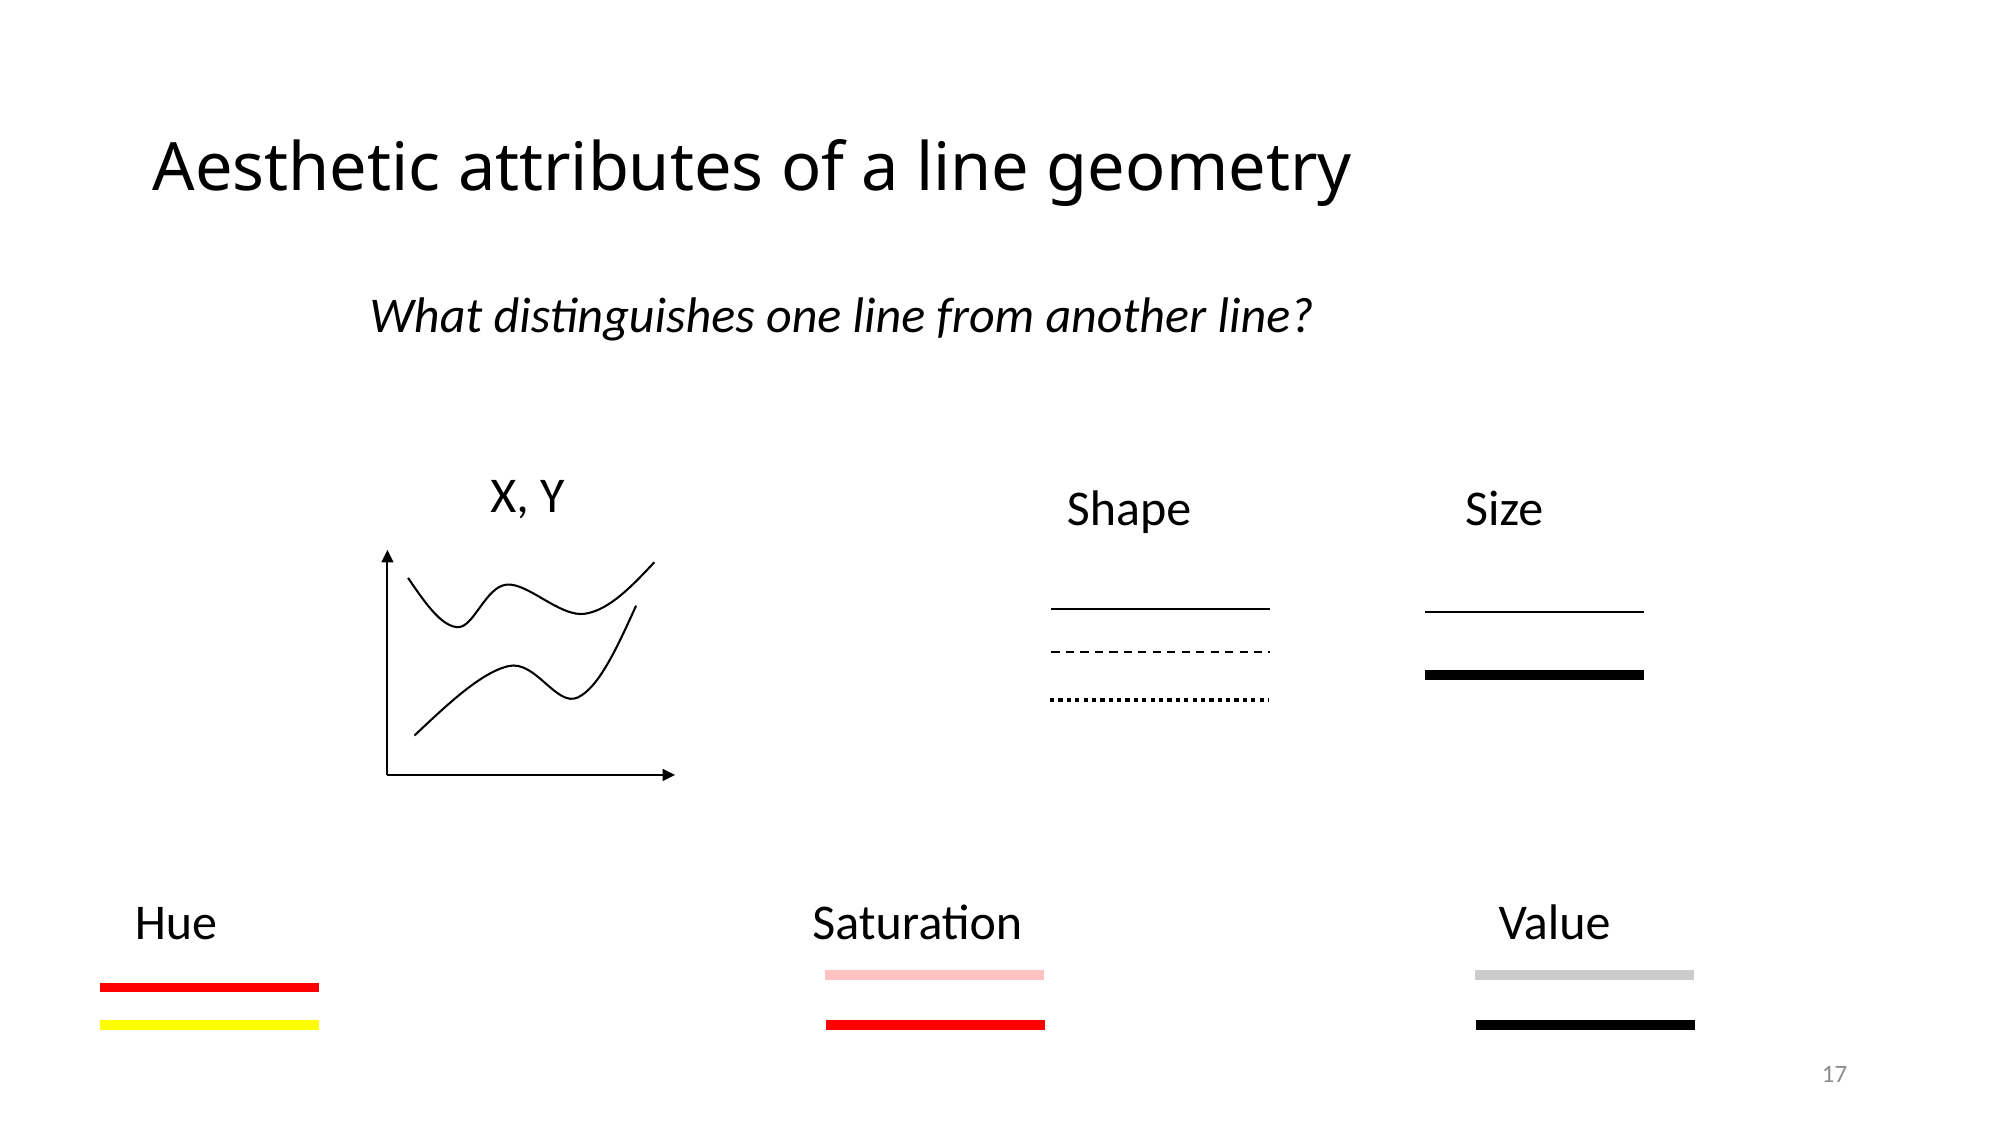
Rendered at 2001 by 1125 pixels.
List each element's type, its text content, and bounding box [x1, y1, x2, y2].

list [137, 299, 1863, 1014]
text_box Hue [120, 888, 233, 958]
text_box X, Y [475, 462, 580, 532]
text_box What distinguishes one line from another line? [354, 281, 1330, 351]
text_box Value [1483, 888, 1626, 958]
title Aesthetic attributes of a line geometry [137, 59, 1863, 278]
text_box Saturation [797, 888, 1038, 958]
text_box [407, 561, 656, 629]
text_box Size [1450, 474, 1559, 544]
text_box Shape [1052, 474, 1207, 544]
text_box [413, 605, 638, 737]
slide_number 17 [1412, 1042, 1863, 1103]
